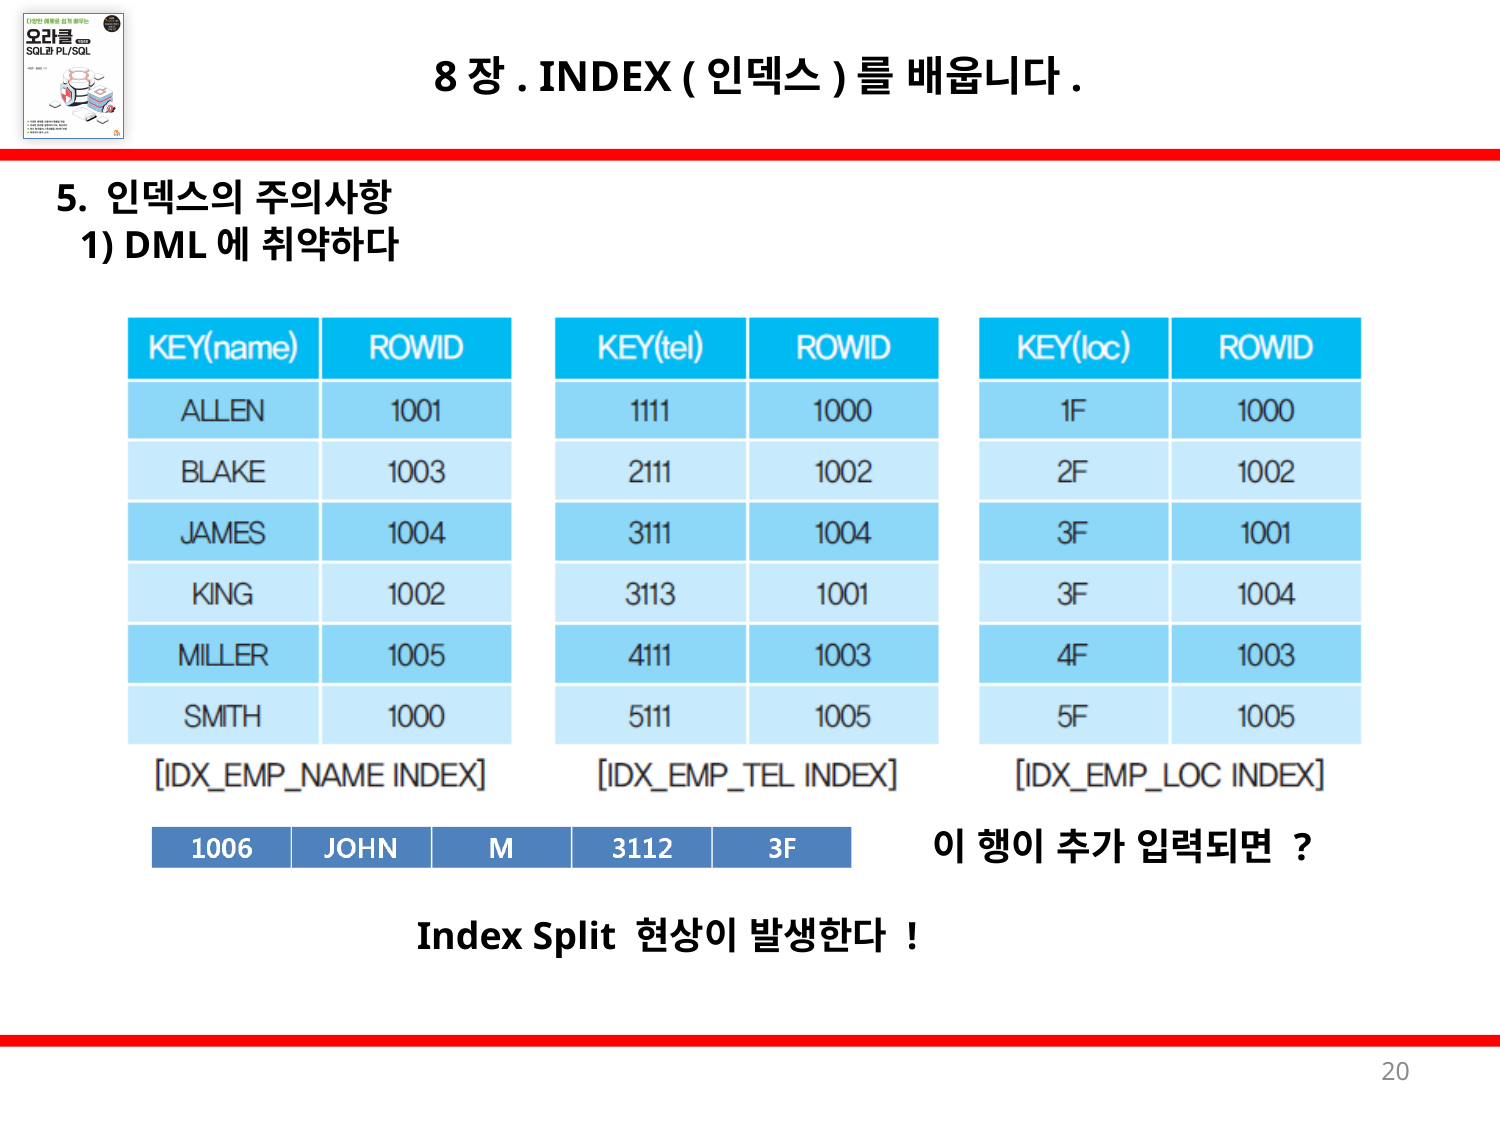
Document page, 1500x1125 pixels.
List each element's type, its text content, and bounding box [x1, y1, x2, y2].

picture [122, 307, 1377, 885]
text_box [0, 1033, 1500, 1049]
text_box 이 행이 추가 입력되면 ? [873, 825, 1378, 883]
text_box 8장. INDEX (인덱스)를 배웁니다. [417, 0, 1106, 147]
picture [23, 13, 125, 140]
text_box [1224, 147, 1500, 163]
text_box [0, 147, 39, 163]
slide_number 20 [1074, 1042, 1425, 1103]
text_box 5. 인덱스의 주의사항 [39, 147, 1224, 246]
text_box Index Split 현상이 발생한다 ! [157, 891, 1177, 978]
text_box 1) DML에 취약하다 [63, 194, 681, 293]
